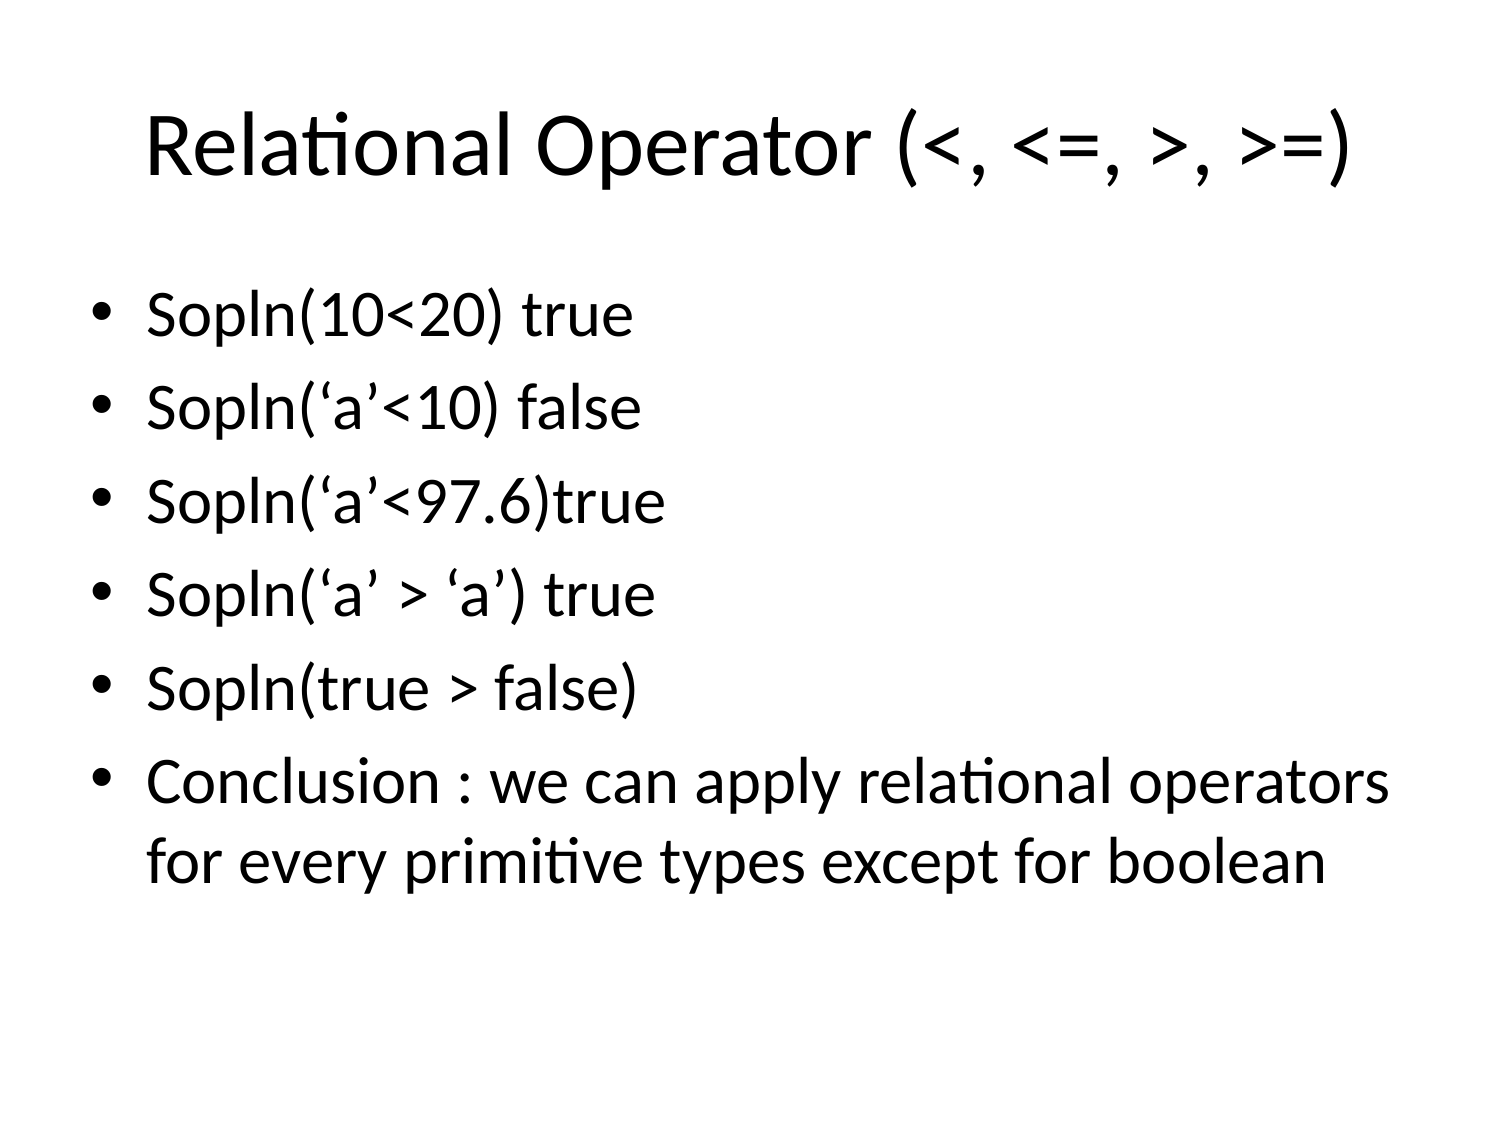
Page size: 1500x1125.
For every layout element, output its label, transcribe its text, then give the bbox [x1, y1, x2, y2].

title Relational Operator (<, <=, >, >=) [75, 45, 1425, 233]
list Sopln(10<20) true Sopln(‘a’<10) false Sopln(‘a’<97.6)true Sopln(‘a’ > ‘a’) true Sopln(true > false) Conclusion : we can apply relational operators for every primitive types except for boolean [75, 262, 1425, 1005]
